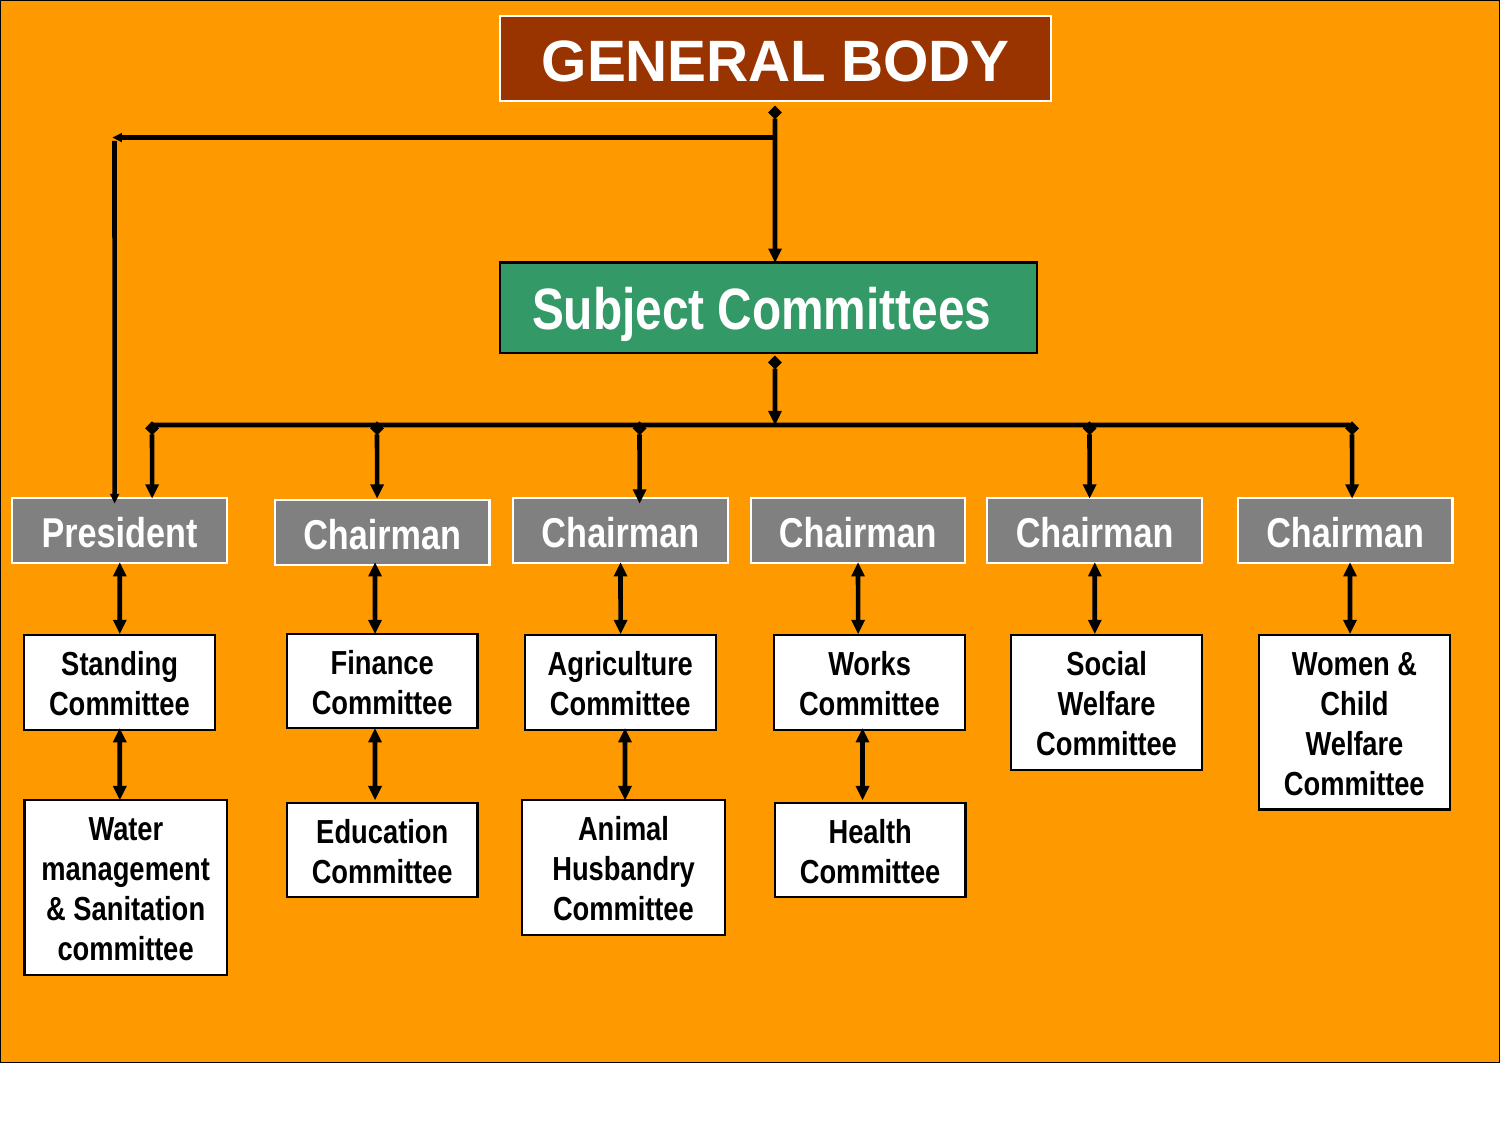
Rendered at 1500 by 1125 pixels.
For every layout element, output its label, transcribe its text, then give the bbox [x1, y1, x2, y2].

text_box GENERAL BODY [500, 15, 1052, 101]
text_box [119, 728, 863, 801]
text_box [0, 0, 1500, 1063]
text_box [24, 633, 1451, 813]
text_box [24, 820, 966, 978]
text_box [12, 498, 1453, 568]
text_box [768, 356, 782, 425]
text_box Subject Committees [499, 262, 1037, 354]
text_box [768, 106, 782, 263]
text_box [151, 428, 1353, 504]
text_box [112, 133, 774, 142]
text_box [119, 562, 1351, 634]
